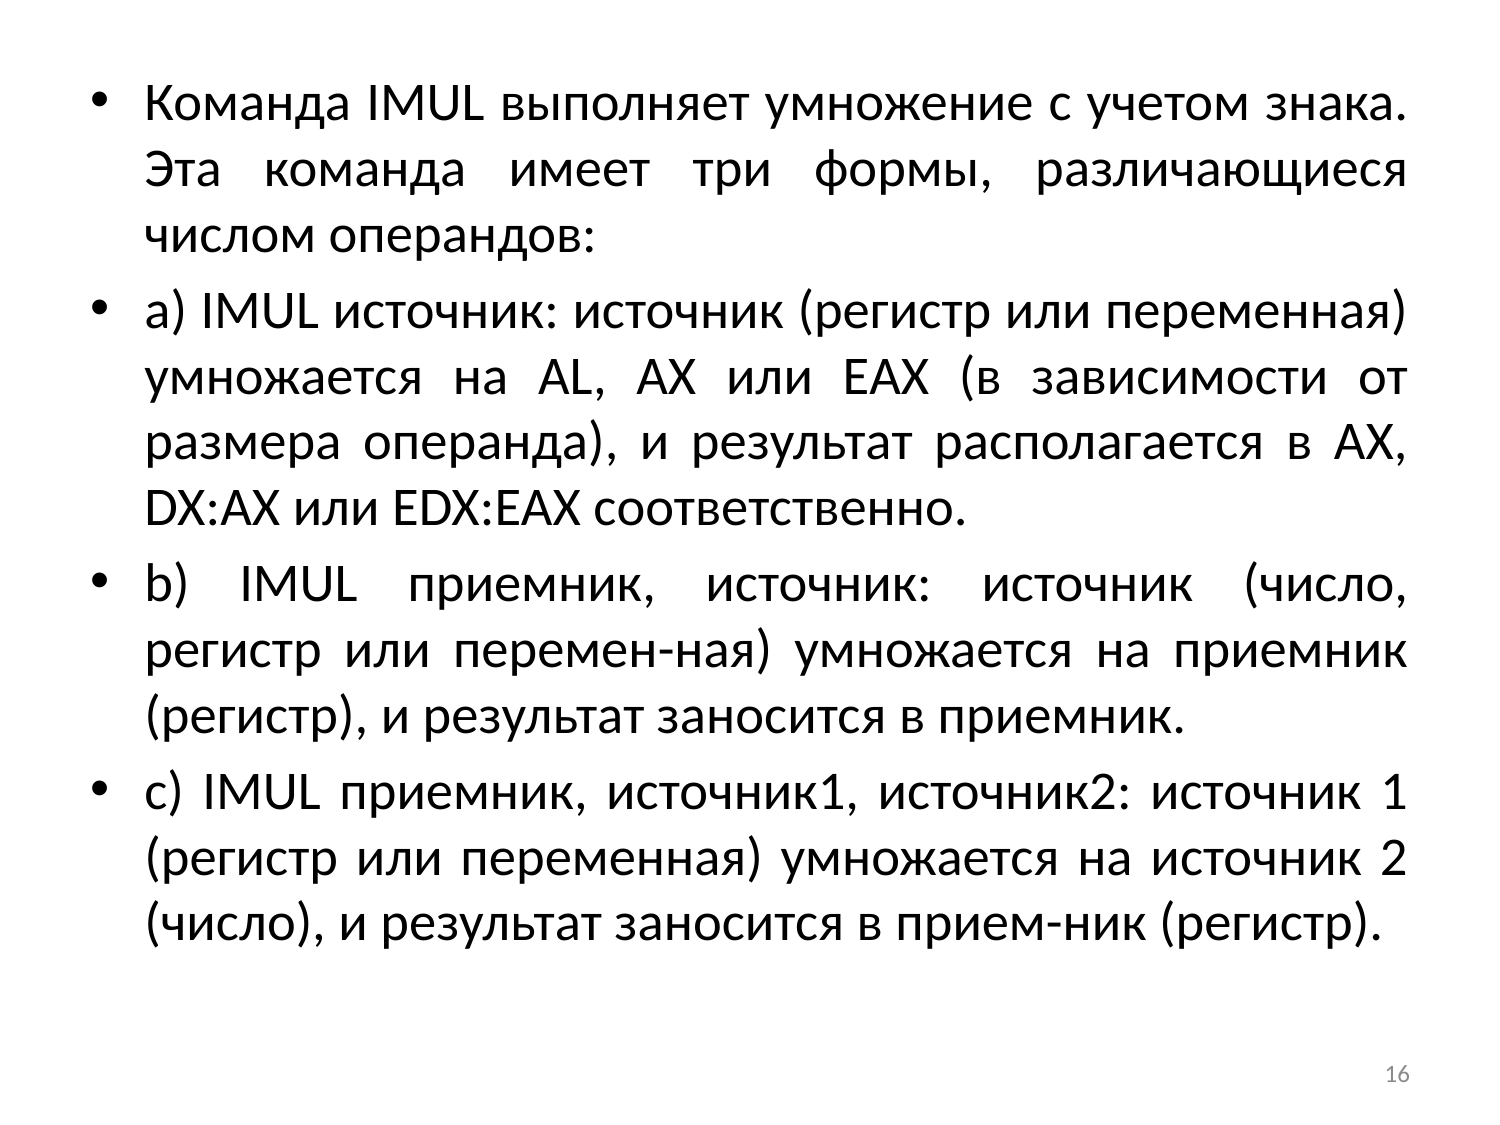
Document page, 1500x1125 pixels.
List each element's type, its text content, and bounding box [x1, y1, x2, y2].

list Команда IMUL выполняет умножение с учетом знака. Эта команда имеет три формы, различающиеся числом операндов: a) IMUL источник: источник (регистр или переменная) умножается на AL, АХ или ЕАХ (в зависимости от размера операнда), и результат располагается в АХ, DX:AX или EDX:EAX соответственно. b) IMUL приемник, источник: источник (число, регистр или перемен-ная) умножается на приемник (регистр), и результат заносится в приемник. c) IMUL приемник, источник1, источник2: источник 1 (регистр или переменная) умножается на источник 2 (число), и результат заносится в прием-ник (регистр). [75, 58, 1425, 1067]
slide_number 16 [1074, 1042, 1425, 1103]
